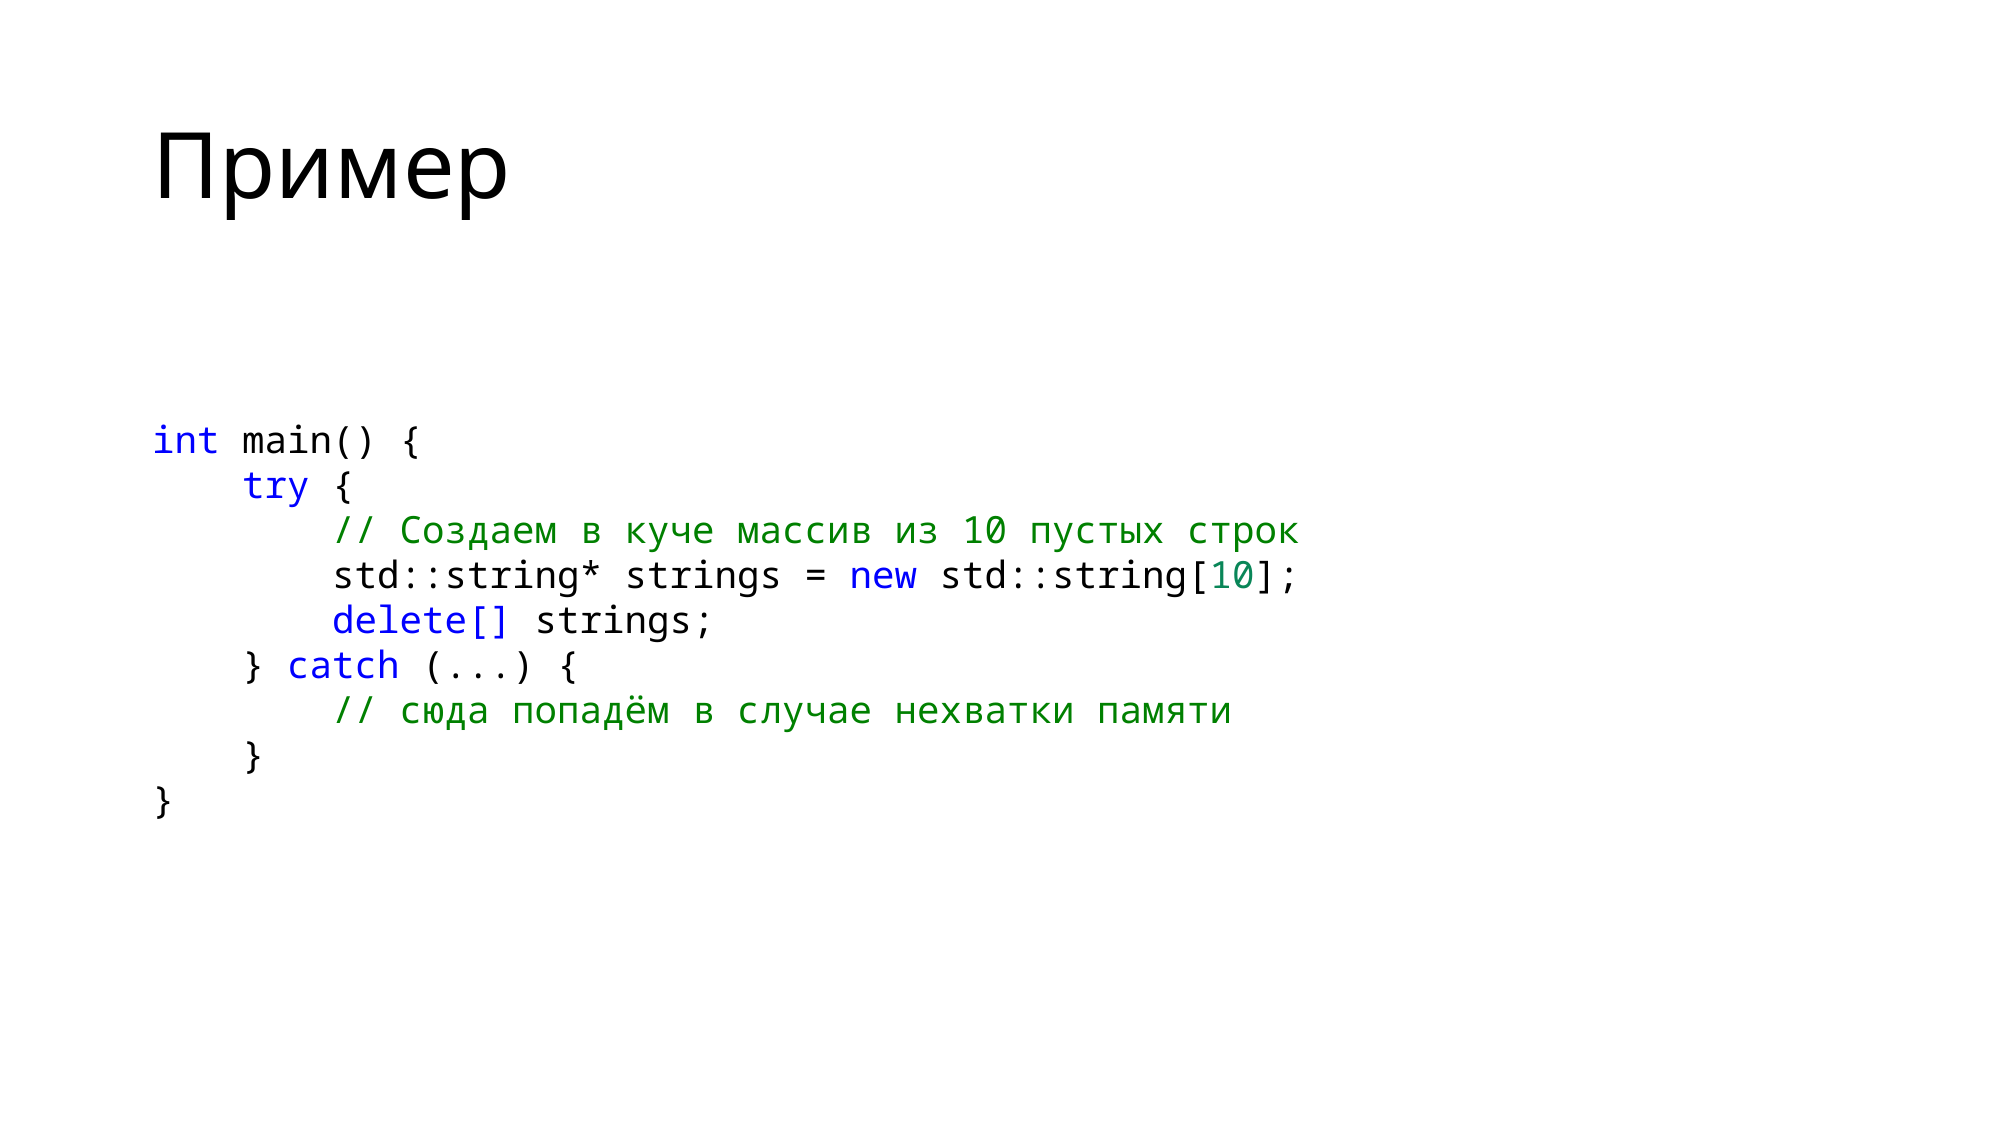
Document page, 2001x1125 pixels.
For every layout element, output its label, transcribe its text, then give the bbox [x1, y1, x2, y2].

title Пример [137, 59, 1863, 278]
text_box int main() { try { // Создаем в куче массив из 10 пустых строк std::string* strings = new std::string[10]; delete[] strings; } catch (...) { // сюда попадём в случае нехватки памяти } } [137, 408, 1500, 829]
